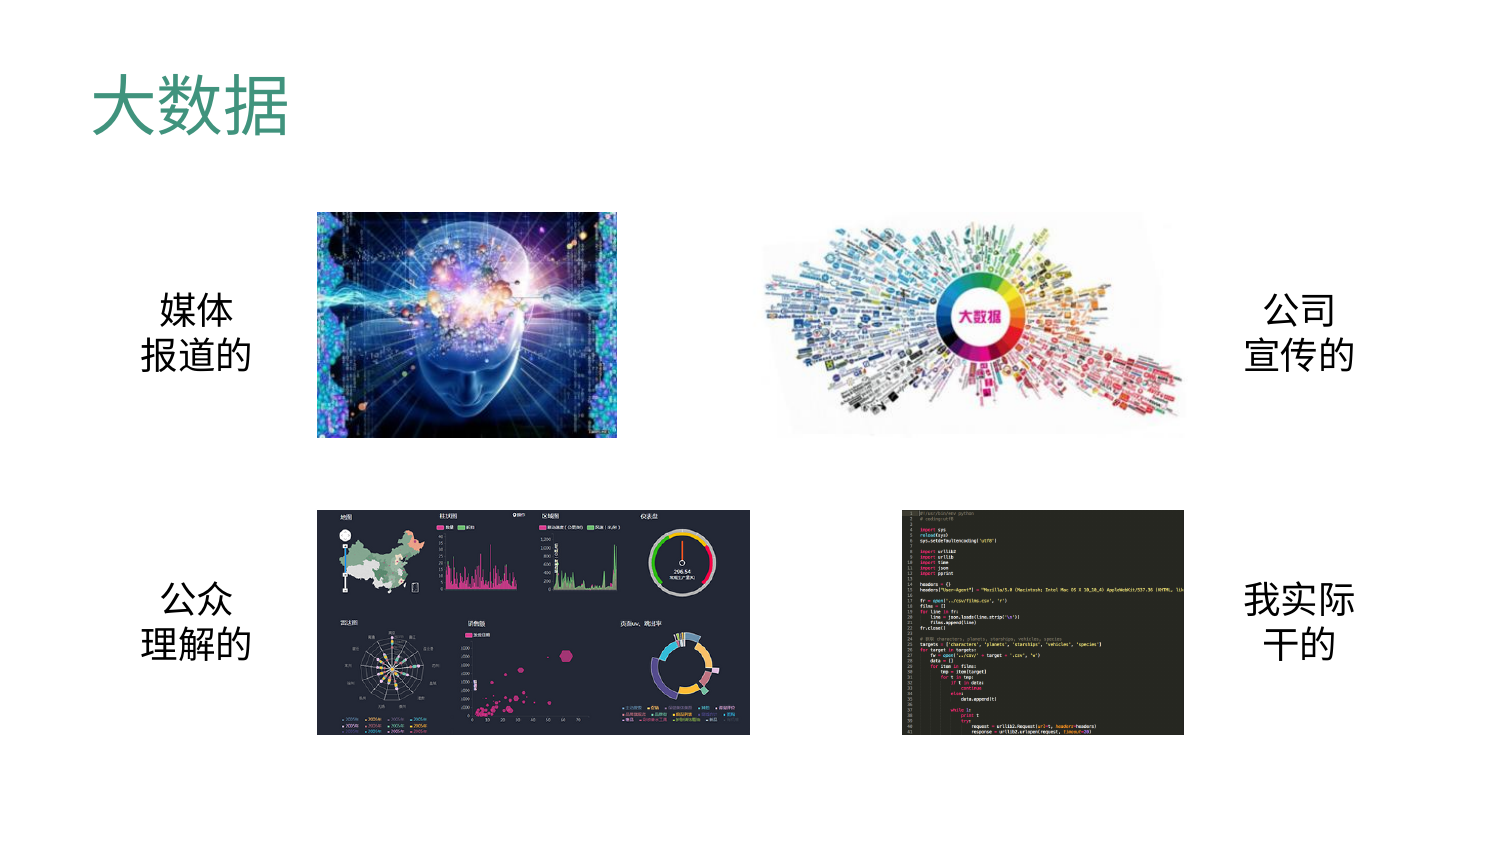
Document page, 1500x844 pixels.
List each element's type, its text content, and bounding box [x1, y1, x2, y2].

text_box 媒体 报道的 [125, 279, 268, 385]
picture [737, 212, 1198, 438]
picture [317, 212, 618, 438]
text_box 我实际 干的 [1228, 568, 1371, 674]
picture [902, 509, 1184, 736]
text_box 公众 理解的 [125, 568, 268, 674]
picture [317, 509, 751, 736]
title 大数据 [75, 33, 1425, 175]
text_box 公司 宣传的 [1228, 279, 1371, 385]
